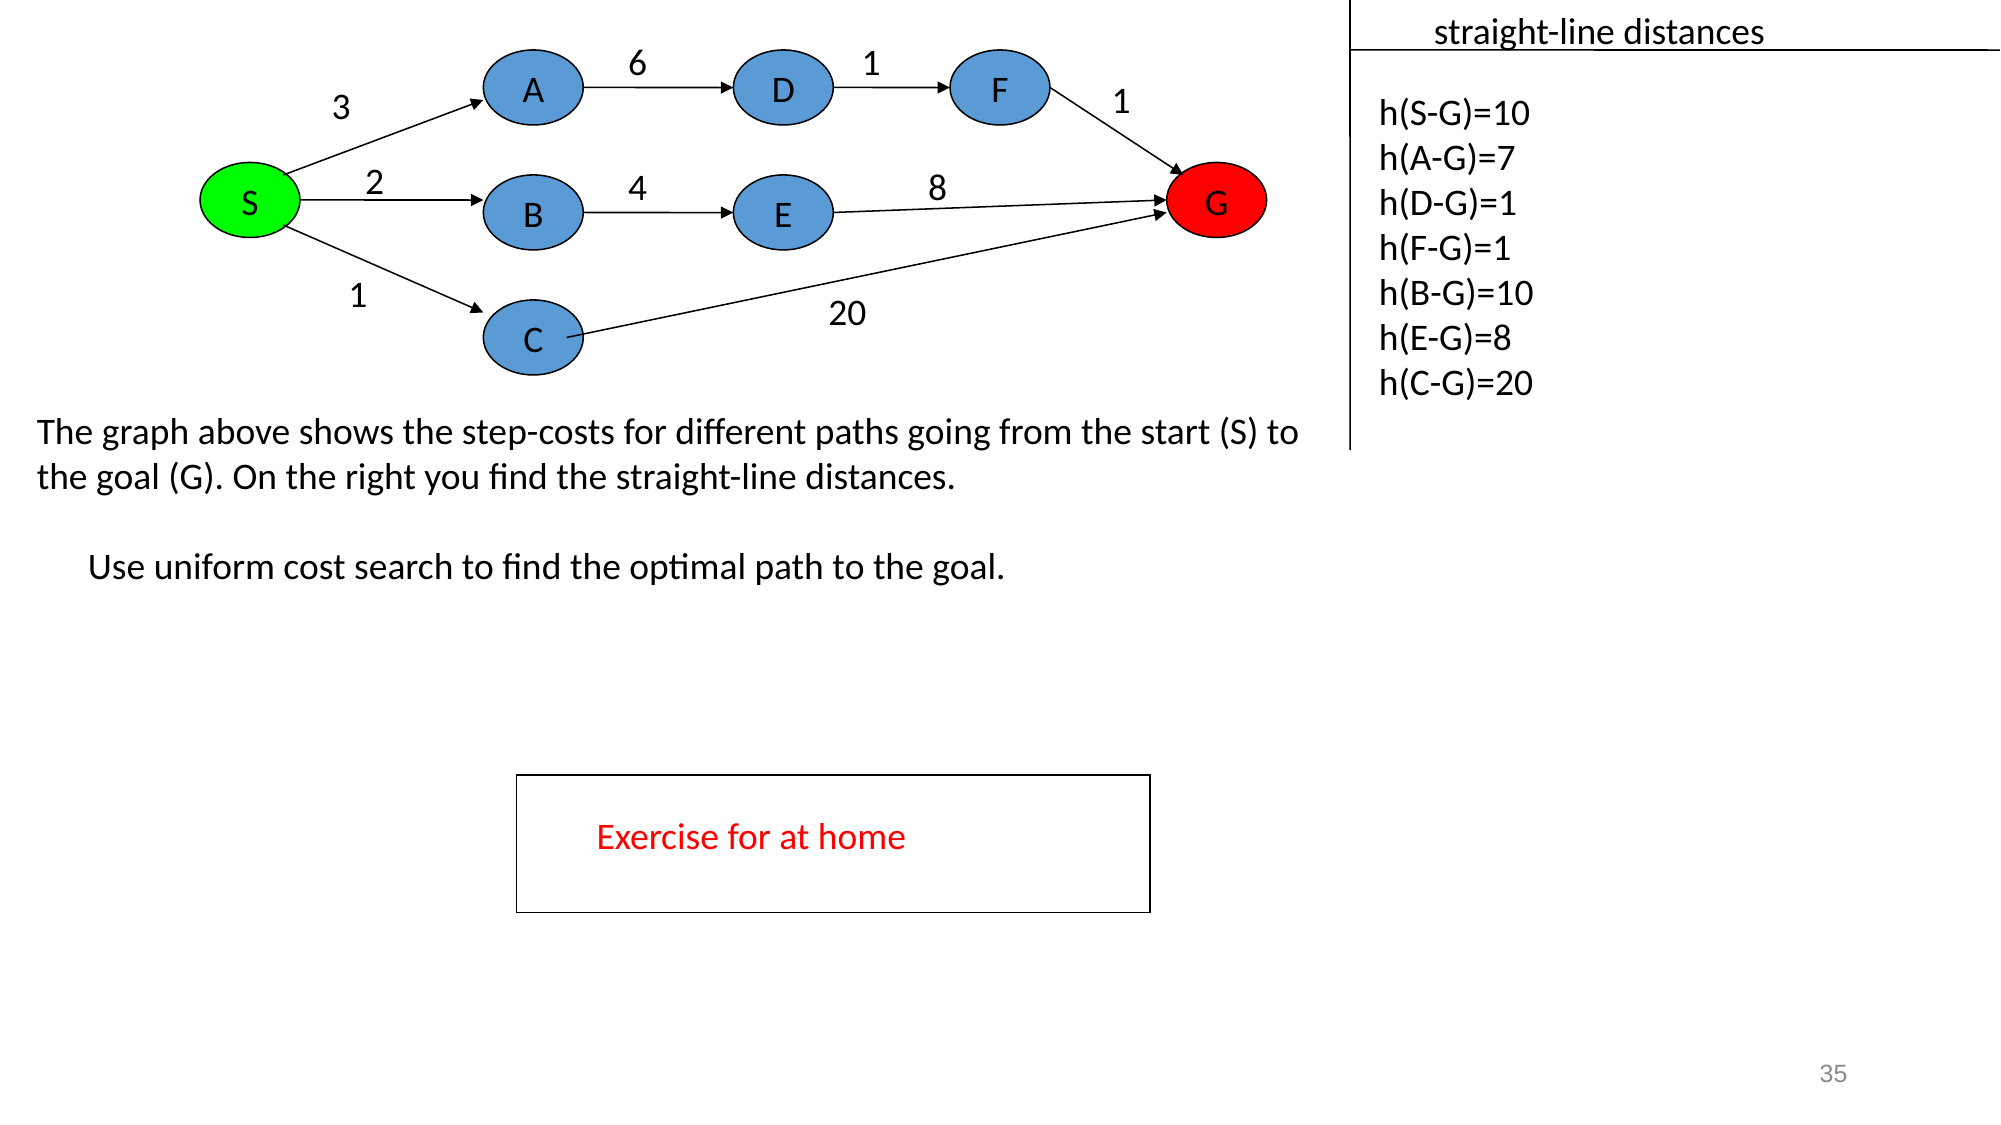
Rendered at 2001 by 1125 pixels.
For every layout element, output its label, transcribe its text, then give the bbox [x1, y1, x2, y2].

text_box [400, 193, 484, 207]
text_box 2 [350, 149, 400, 210]
text_box h(S-G)=10 h(A-G)=7 h(D-G)=1 h(F-G)=1 h(B-G)=10 h(E-G)=8 h(C-G)=20 [1364, 80, 1549, 411]
text_box B [483, 174, 584, 250]
text_box [663, 206, 734, 219]
text_box F [950, 49, 1050, 125]
text_box D [733, 49, 834, 125]
text_box straight-line distances [1419, 0, 1780, 49]
text_box 3 [316, 74, 366, 135]
text_box [1113, 129, 1184, 175]
text_box 20 [813, 280, 882, 341]
text_box [663, 81, 734, 94]
text_box C [483, 299, 584, 375]
text_box A [483, 49, 584, 125]
text_box [383, 268, 484, 314]
text_box E [733, 174, 834, 250]
text_box S [200, 162, 300, 238]
text_box [963, 194, 1167, 208]
text_box [896, 81, 950, 94]
slide_number 35 [1412, 1042, 1863, 1103]
text_box [352, 98, 484, 149]
text_box 4 [613, 155, 663, 216]
text_box G [1166, 162, 1267, 238]
text_box 1 [846, 30, 896, 91]
text_box [842, 208, 1167, 280]
text_box 6 [613, 30, 663, 91]
text_box 1 [333, 262, 383, 323]
text_box 8 [913, 155, 963, 216]
text_box The graph above shows the step-costs for different paths going from the start (S) to the goal (G). On the right you find the straight-line distances. Use uniform cost search to find the optimal path to the goal. [22, 399, 1437, 685]
text_box straight-line distances [1419, 50, 1780, 60]
text_box [516, 774, 1150, 913]
text_box 1 [1096, 68, 1146, 129]
